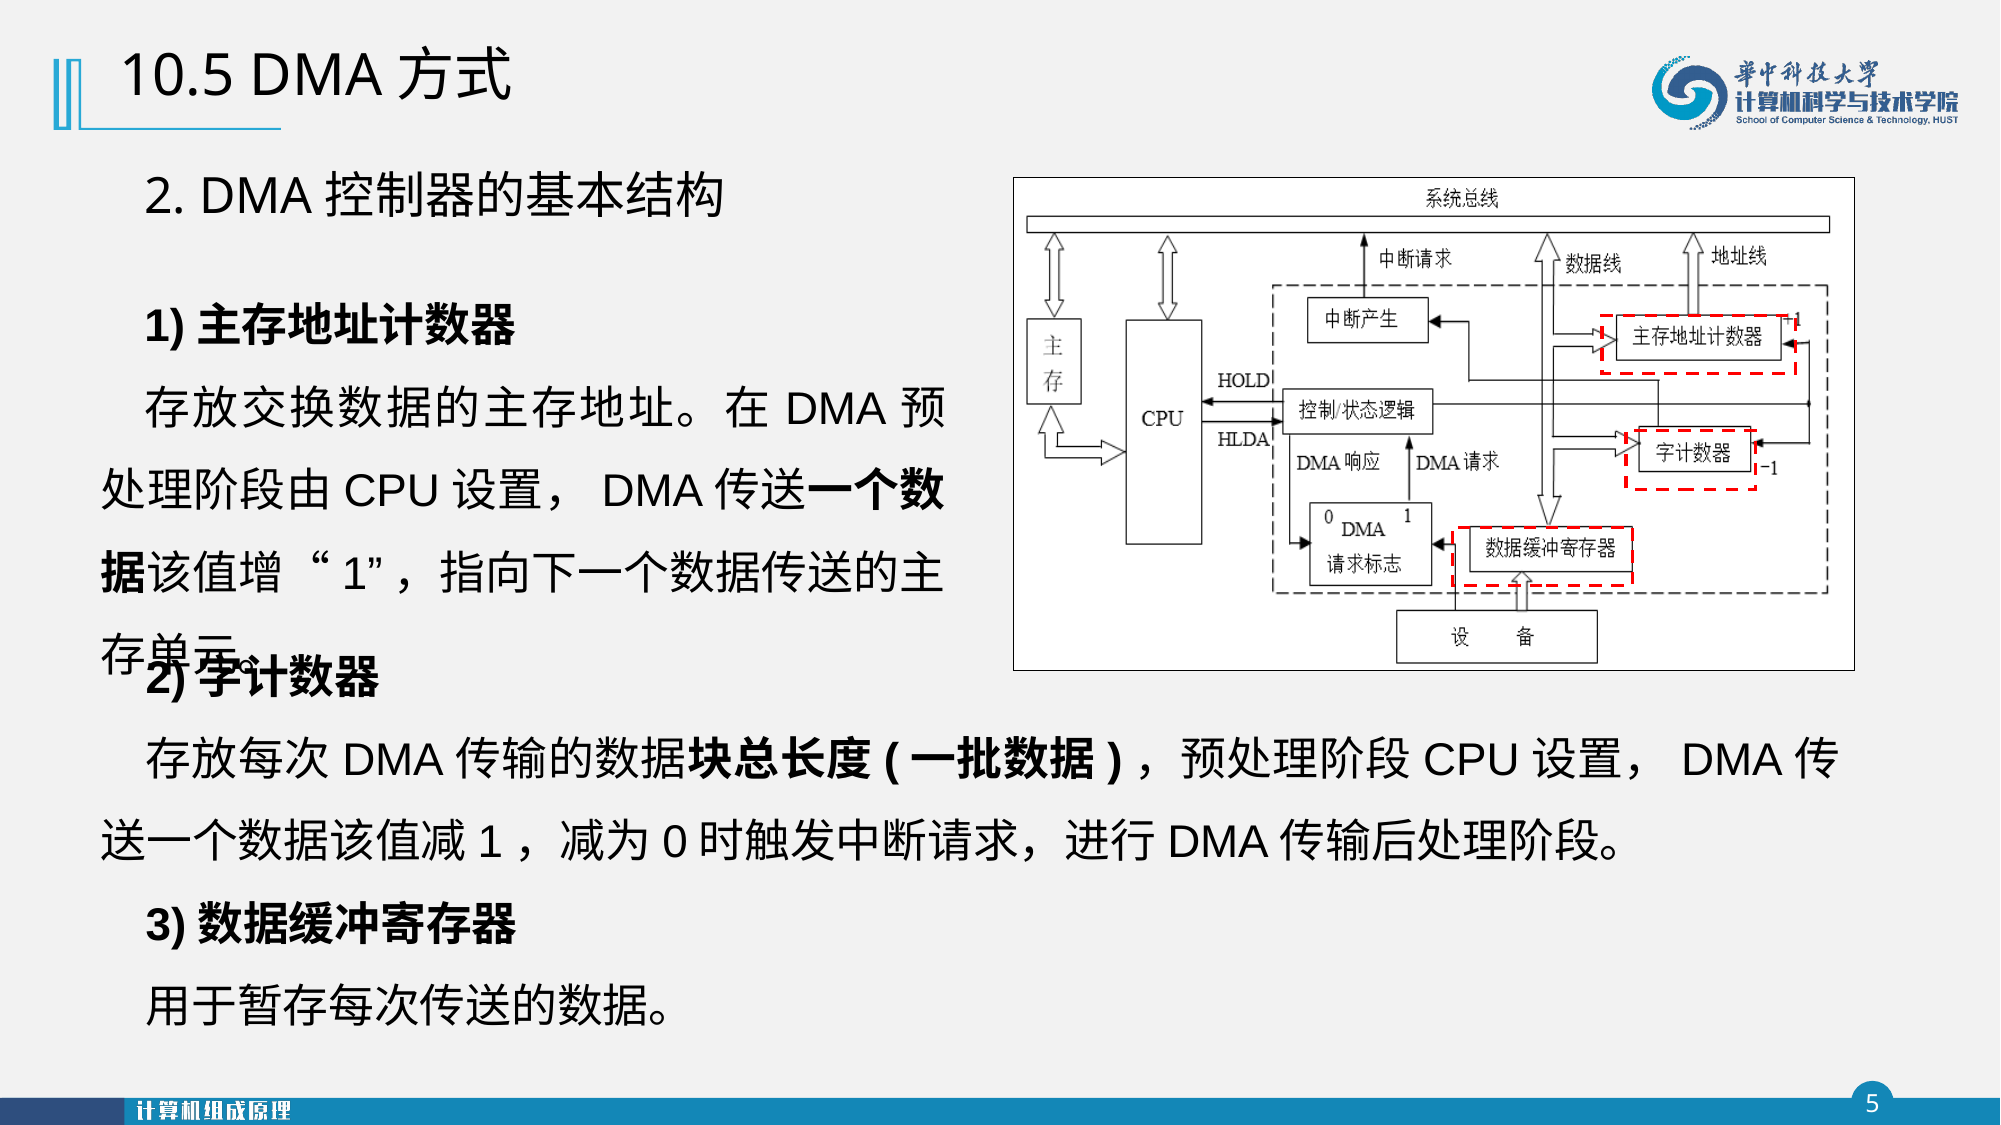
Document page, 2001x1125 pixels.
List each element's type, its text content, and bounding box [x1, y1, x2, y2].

text_box 2)字计数器 存放每次DMA传输的数据块总长度(一批数据)，预处理阶段CPU设置，DMA传送一个数据该值减1，减为0时触发中断请求，进行DMA传输后处理阶段。 3)数据缓冲寄存器 用于暂存每次传送的数据。 [85, 620, 1855, 1040]
picture [1652, 56, 1958, 130]
text_box 10.5 DMA方式 [104, 25, 779, 127]
picture [1652, 56, 1678, 81]
text_box 2. DMA控制器的基本结构 [129, 155, 815, 231]
picture [1013, 177, 1855, 671]
text_box 1)主存地址计数器 存放交换数据的主存地址。在DMA预处理阶段由CPU设置，DMA传送一个数据该值增“1”，指向下一个数据传送的主存单元。 [85, 261, 961, 620]
